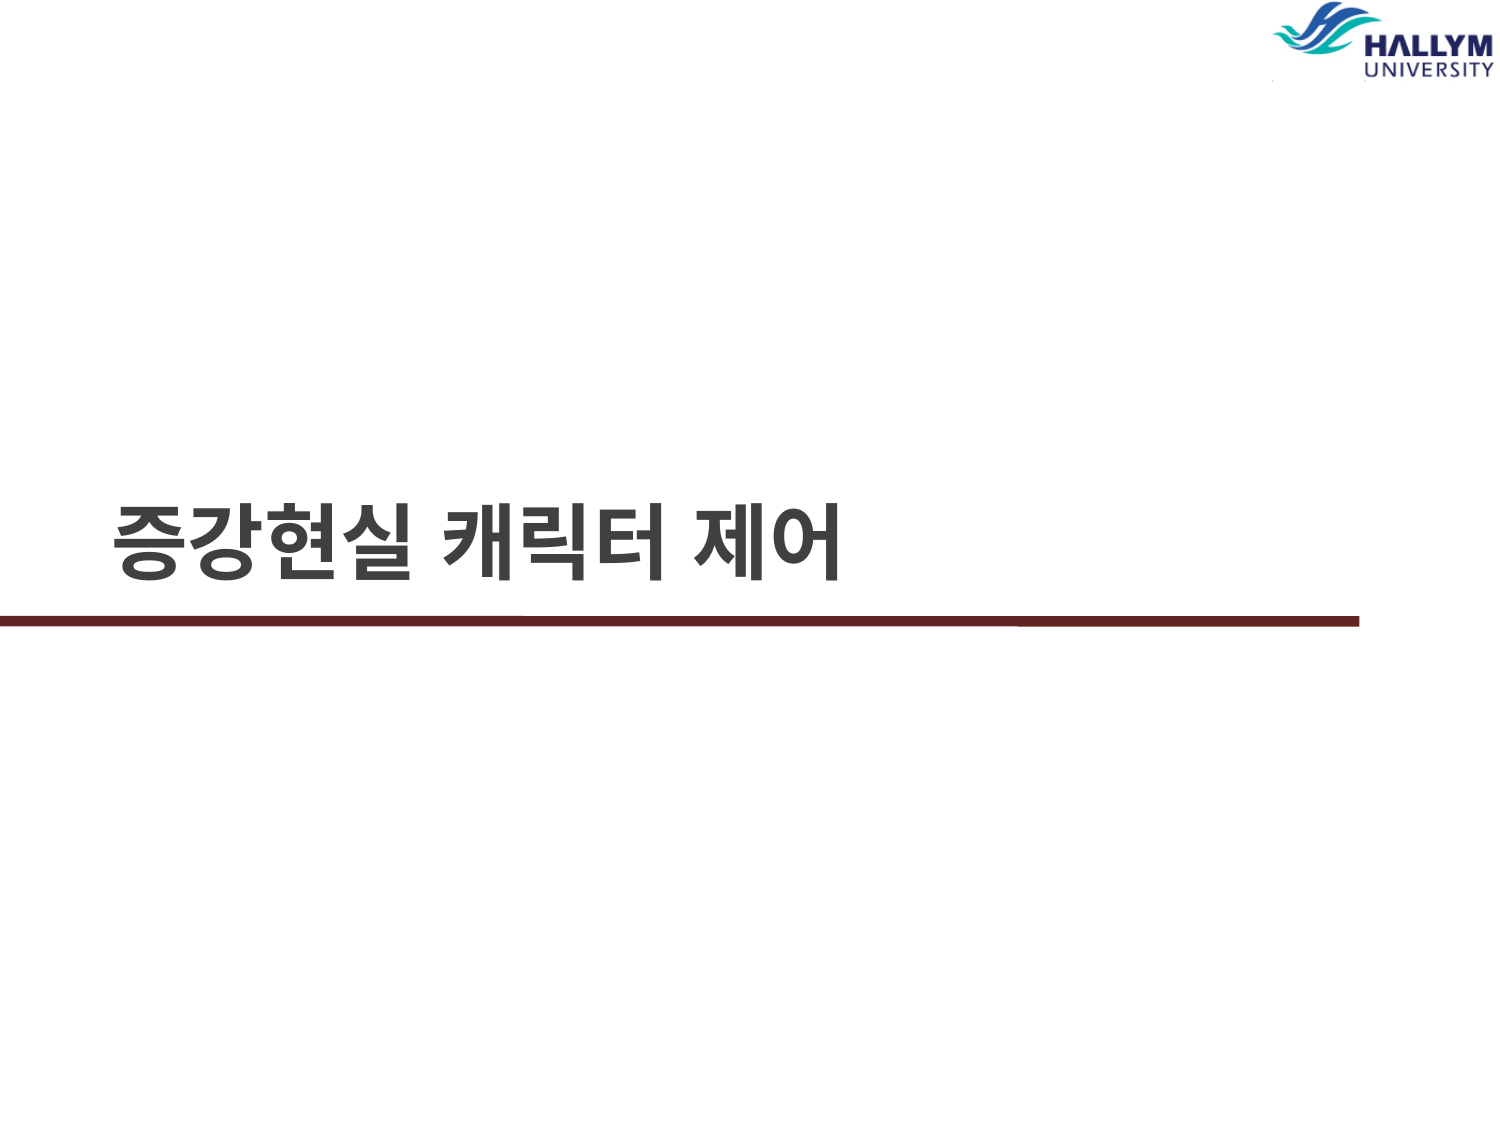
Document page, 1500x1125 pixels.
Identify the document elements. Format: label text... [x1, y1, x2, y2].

picture [1269, 0, 1500, 82]
title 증강현실 캐릭터 제어 [82, 356, 1357, 598]
